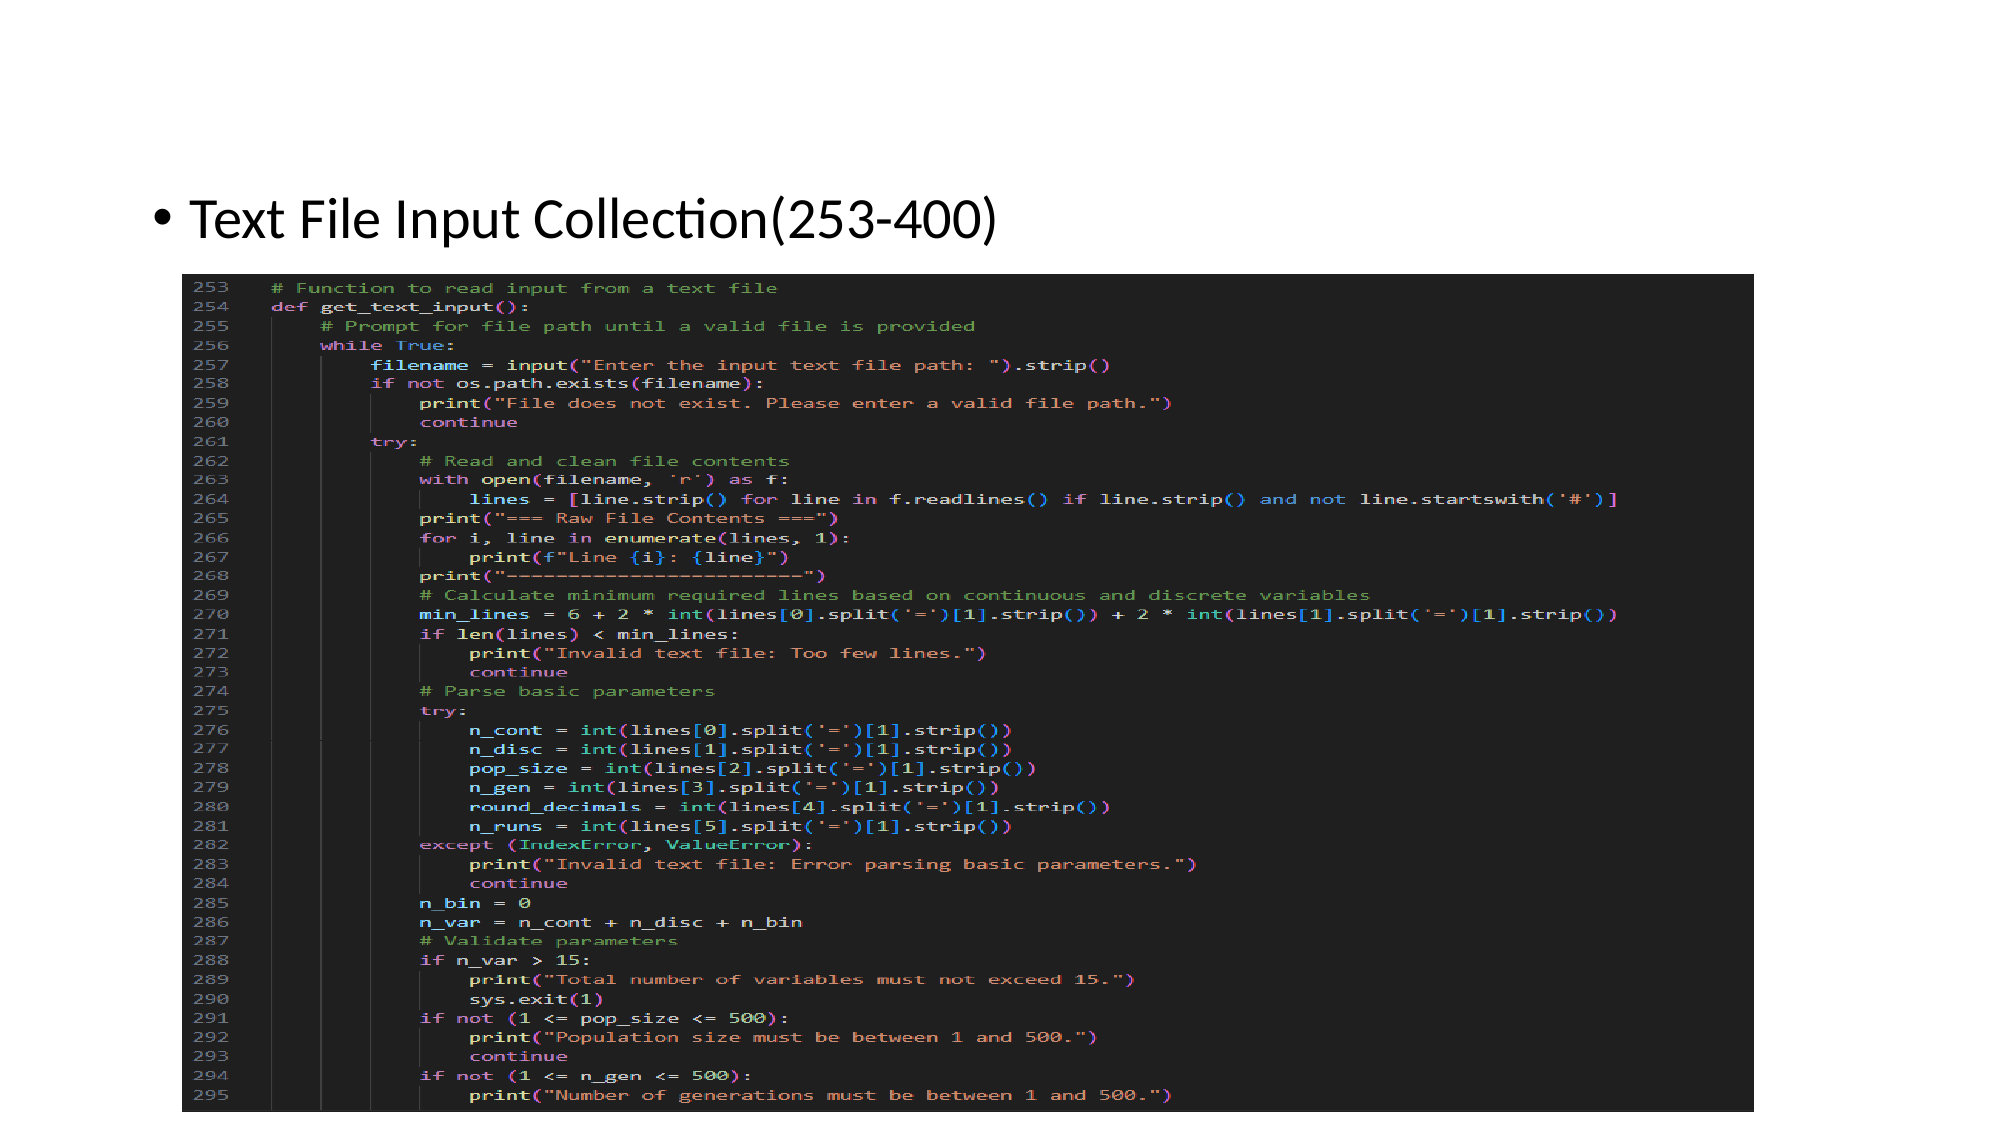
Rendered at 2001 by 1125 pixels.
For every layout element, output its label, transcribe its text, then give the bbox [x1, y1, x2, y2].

list Text File Input Collection(253-400) [137, 180, 1907, 1125]
picture [182, 274, 1754, 1112]
